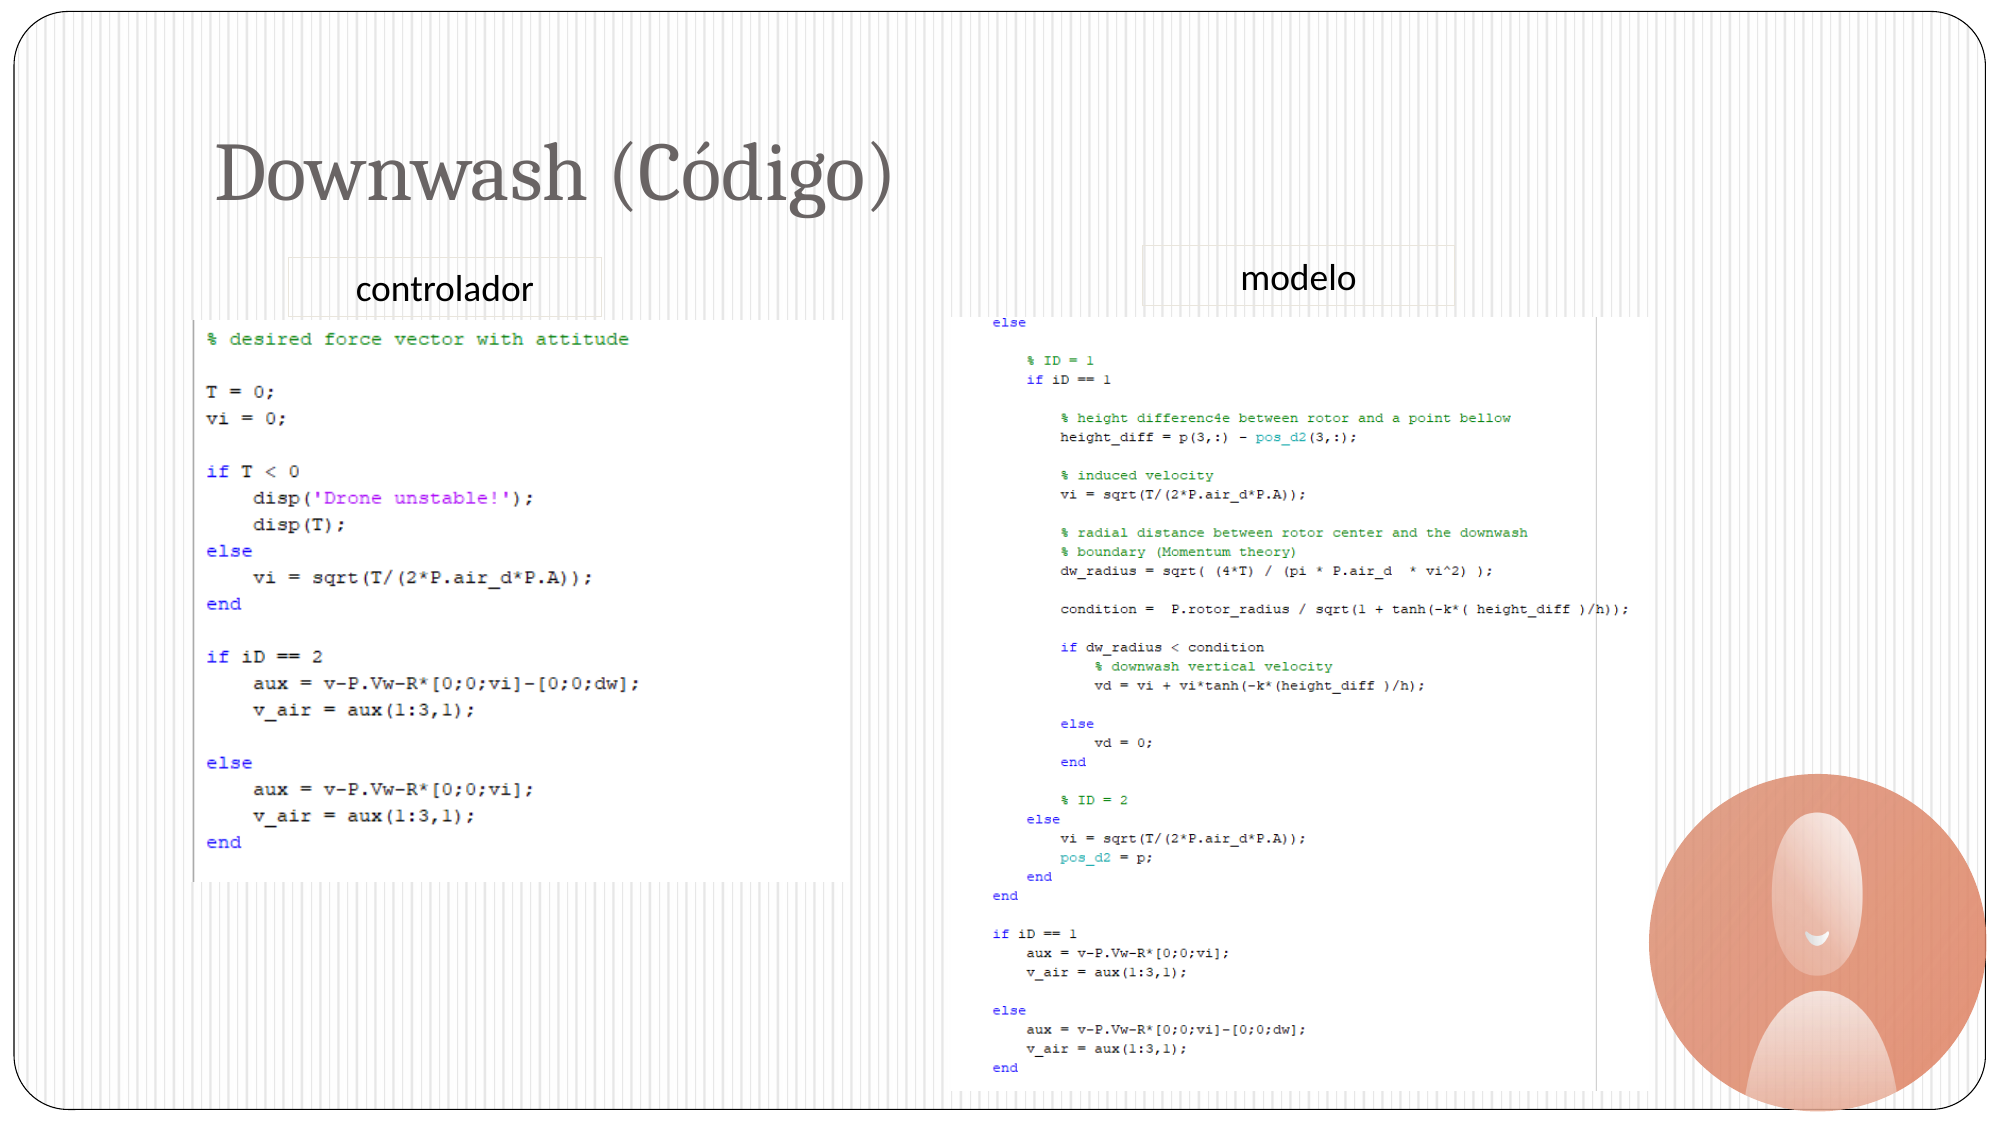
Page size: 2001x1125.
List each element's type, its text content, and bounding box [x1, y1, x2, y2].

text_box modelo [1142, 245, 1455, 306]
picture [951, 317, 1987, 1112]
title Downwash (Código) [200, 45, 1900, 233]
text_box controlador [288, 257, 602, 317]
picture [190, 320, 849, 882]
